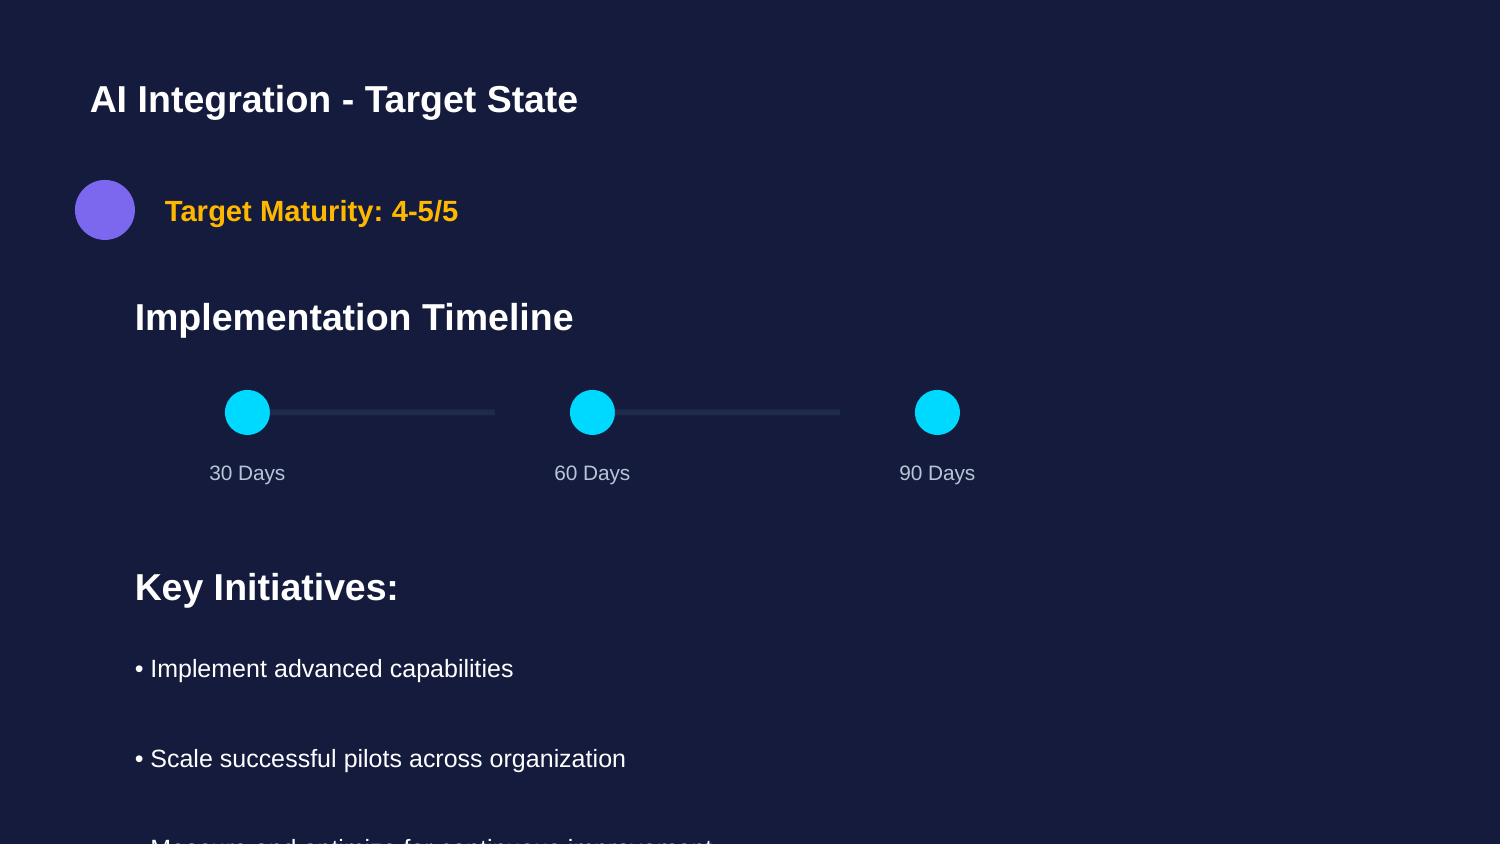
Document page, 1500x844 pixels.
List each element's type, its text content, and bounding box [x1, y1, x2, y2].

text_box • Measure and optimize for continuous improvement [119, 809, 1425, 844]
text_box [269, 409, 495, 416]
text_box [74, 179, 135, 240]
text_box • Scale successful pilots across organization [119, 719, 1425, 795]
text_box Key Initiatives: [119, 554, 1425, 615]
text_box 30 Days [179, 449, 315, 495]
text_box • Implement advanced capabilities [119, 629, 1425, 705]
text_box Implementation Timeline [119, 284, 1425, 345]
text_box Target Maturity: 4-5/5 [149, 179, 1425, 240]
text_box AI Integration - Target State [74, 59, 1425, 135]
text_box [569, 389, 615, 435]
text_box 60 Days [524, 449, 660, 495]
text_box 90 Days [869, 449, 1005, 495]
text_box [224, 389, 270, 435]
text_box [914, 389, 960, 435]
text_box [614, 409, 840, 416]
